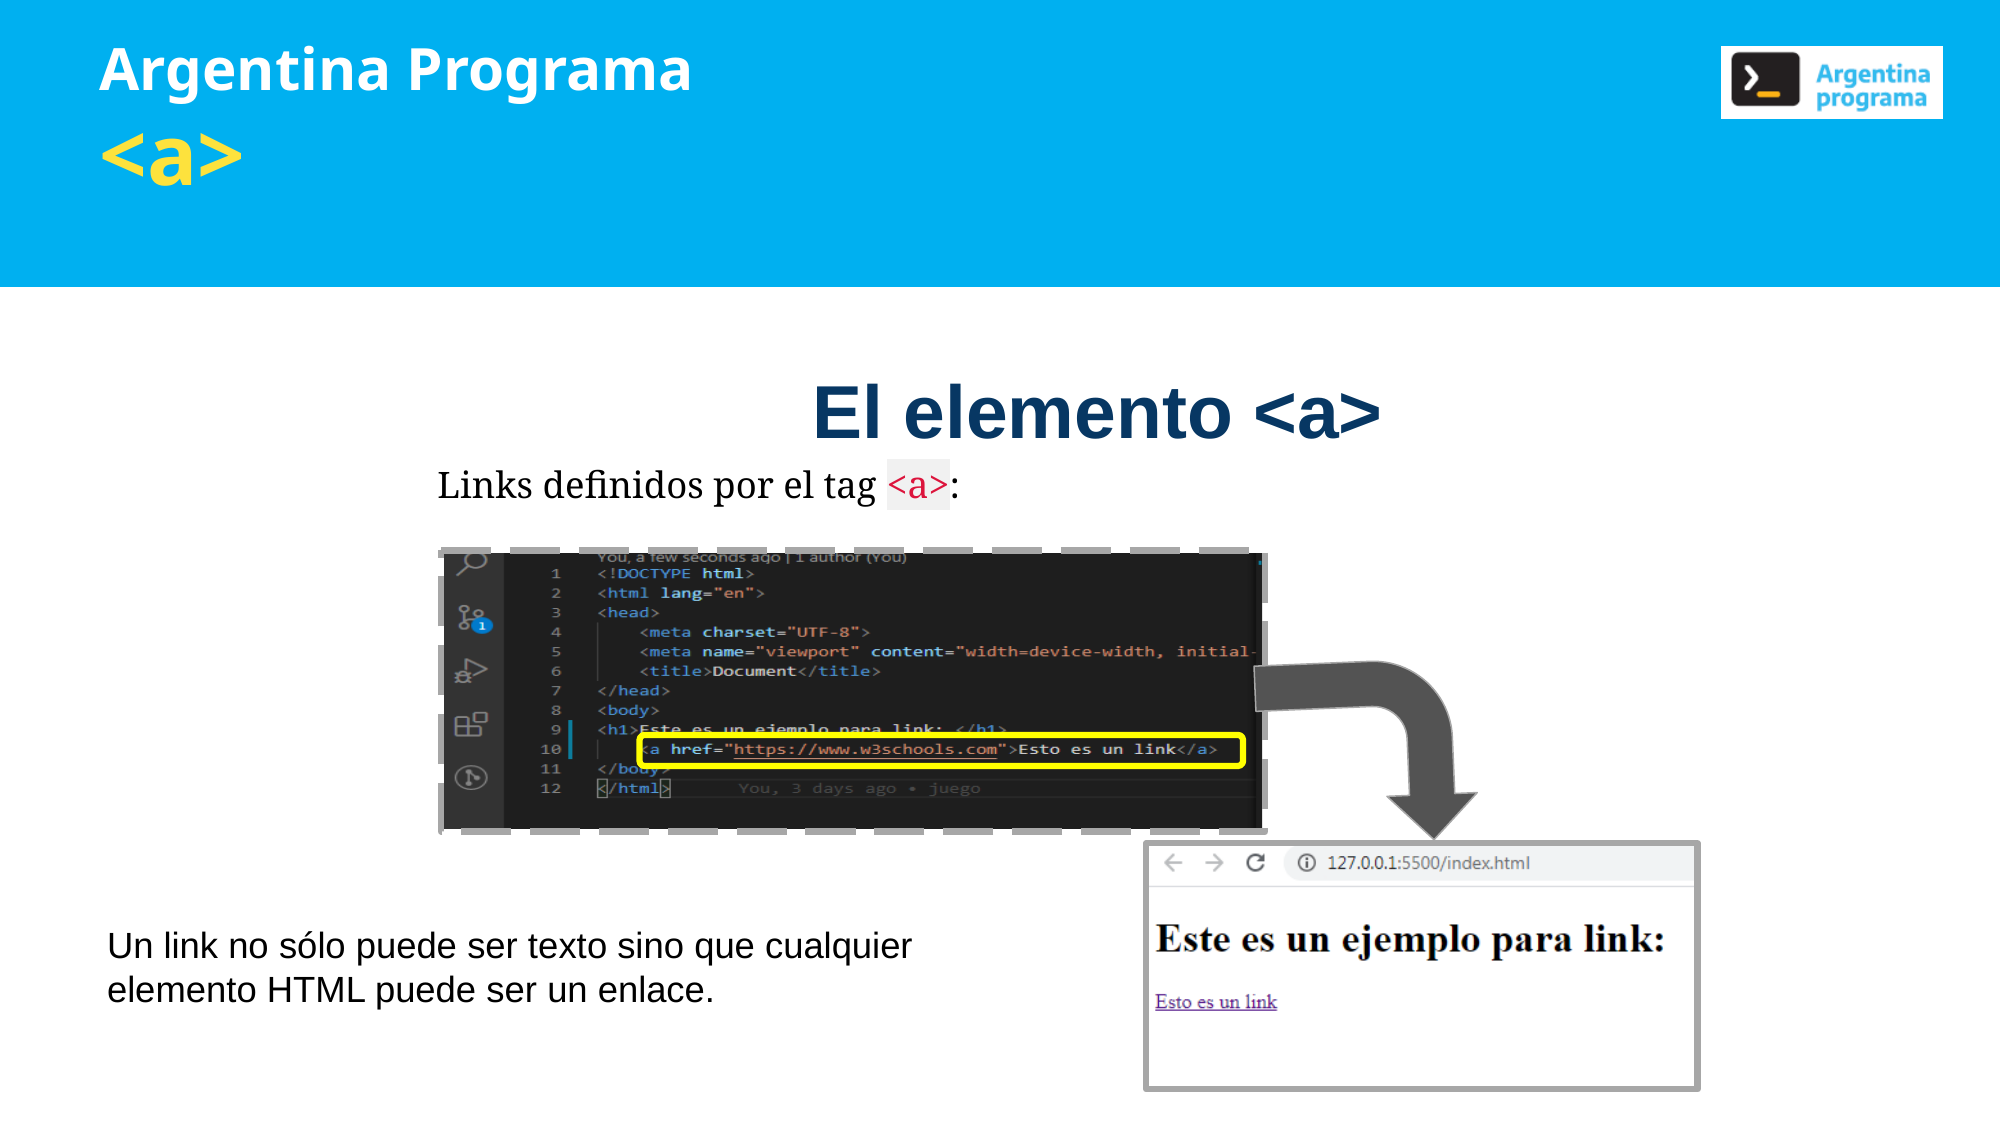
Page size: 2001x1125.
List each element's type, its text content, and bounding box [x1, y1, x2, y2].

text_box [0, 0, 2000, 287]
text_box Links definidos por el tag <a>: [422, 446, 1419, 557]
text_box El elemento <a> [797, 321, 1419, 433]
picture [1149, 846, 1695, 1087]
text_box Un link no sólo puede ser texto sino que cualquier elemento HTML puede ser un enlace. [92, 906, 1058, 1025]
text_box Argentina Programa <a> [92, 24, 1901, 210]
picture [1722, 47, 1942, 118]
picture [443, 553, 1263, 829]
text_box [1268, 661, 1478, 840]
